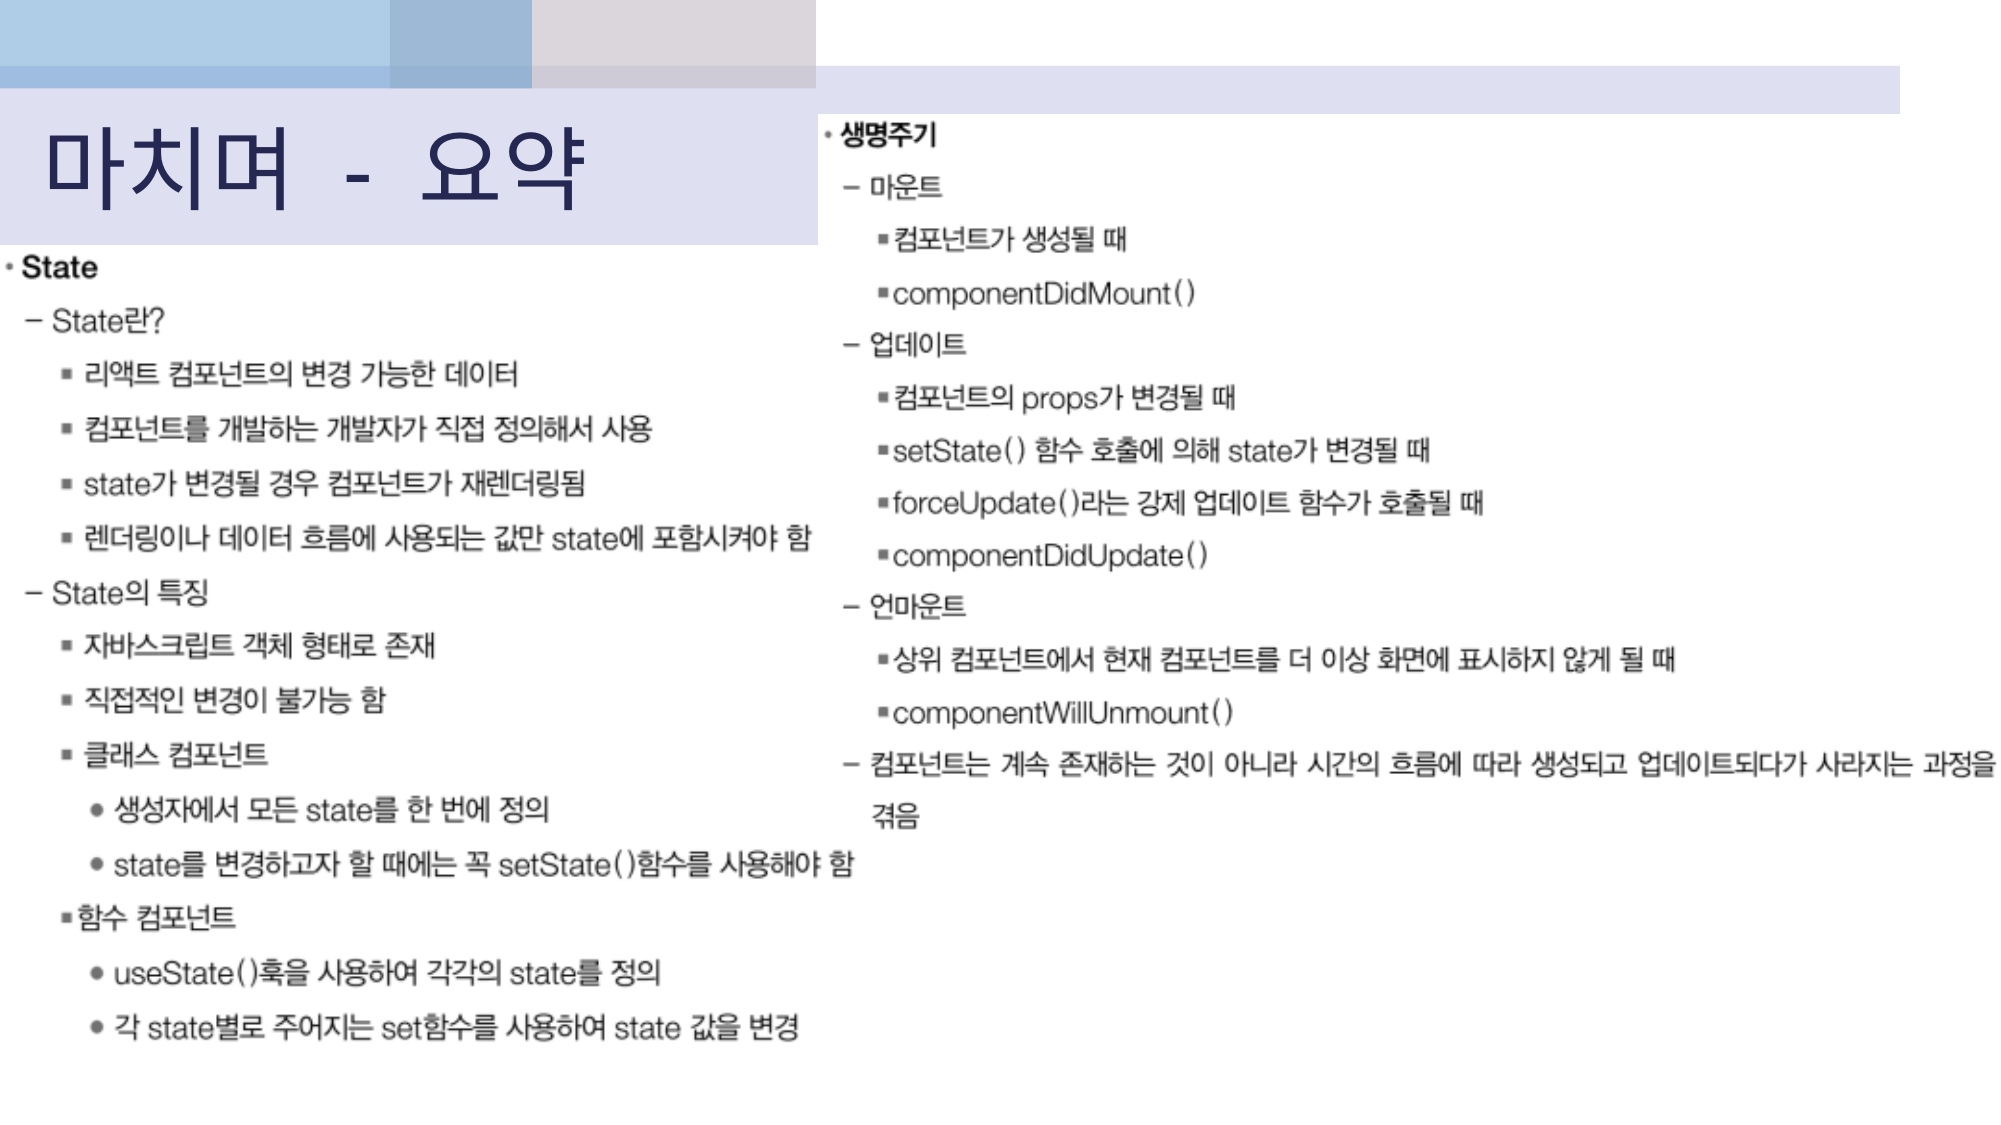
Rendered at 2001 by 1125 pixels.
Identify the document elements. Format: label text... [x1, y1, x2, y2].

picture [0, 114, 2000, 1049]
title 마치며 - 요약 [27, 88, 1828, 243]
